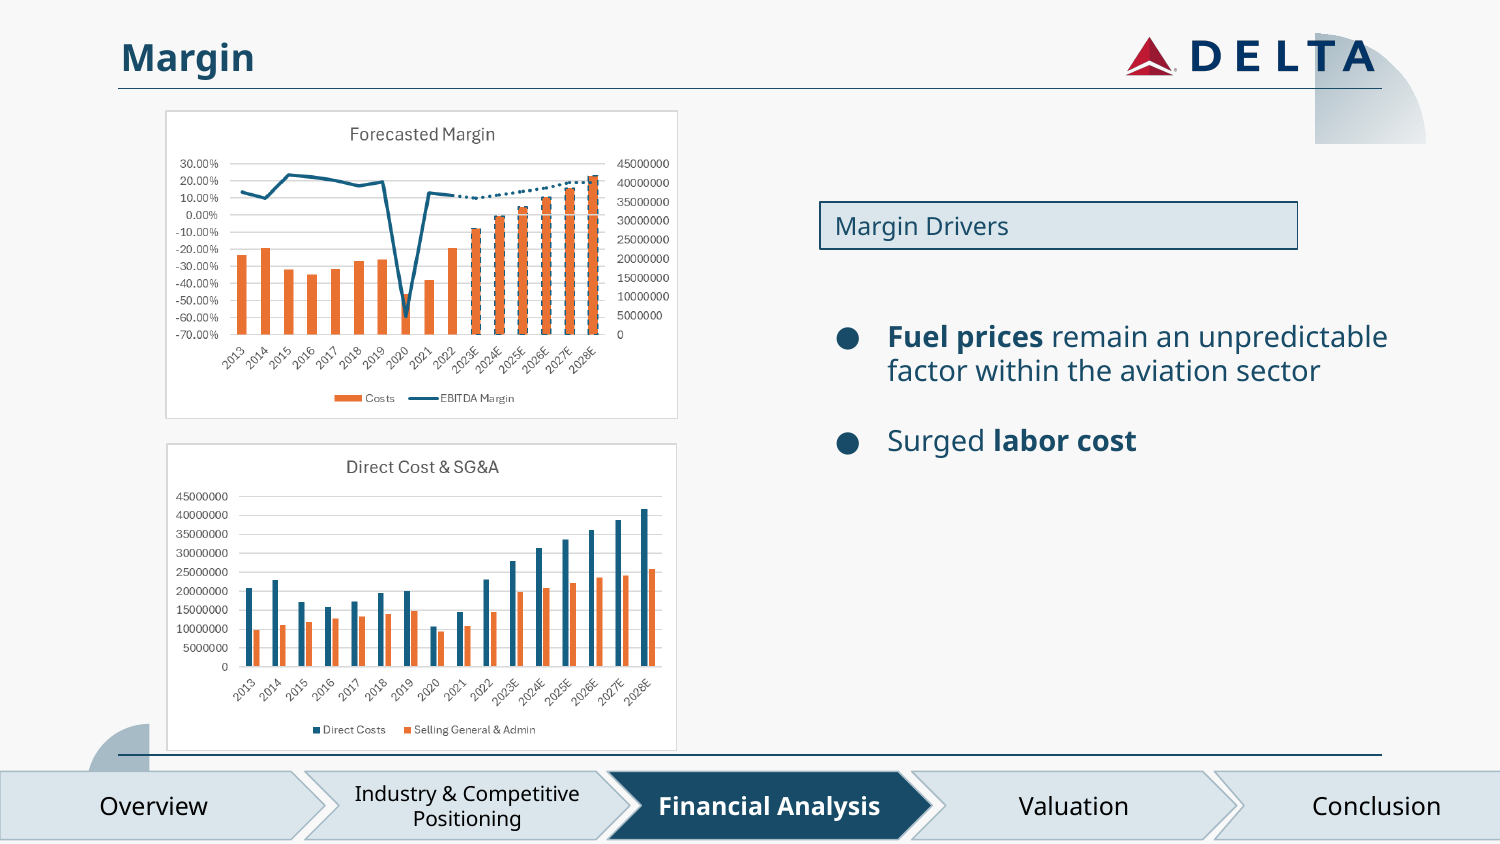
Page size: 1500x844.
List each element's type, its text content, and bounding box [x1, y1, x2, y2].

text_box Financial Analysis [607, 771, 933, 840]
picture [165, 443, 677, 752]
text_box Overview [0, 771, 326, 840]
picture [1119, 0, 1381, 138]
text_box Valuation [911, 771, 1237, 840]
picture [165, 110, 678, 419]
text_box Margin Drivers [819, 202, 1298, 249]
text_box Fuel prices remain an unpredictable factor within the aviation sector Surged labor cost [797, 310, 1440, 510]
text_box Conclusion [1214, 771, 1500, 840]
text_box Industry & Competitive Positioning [304, 771, 631, 840]
title Margin [105, 19, 825, 86]
